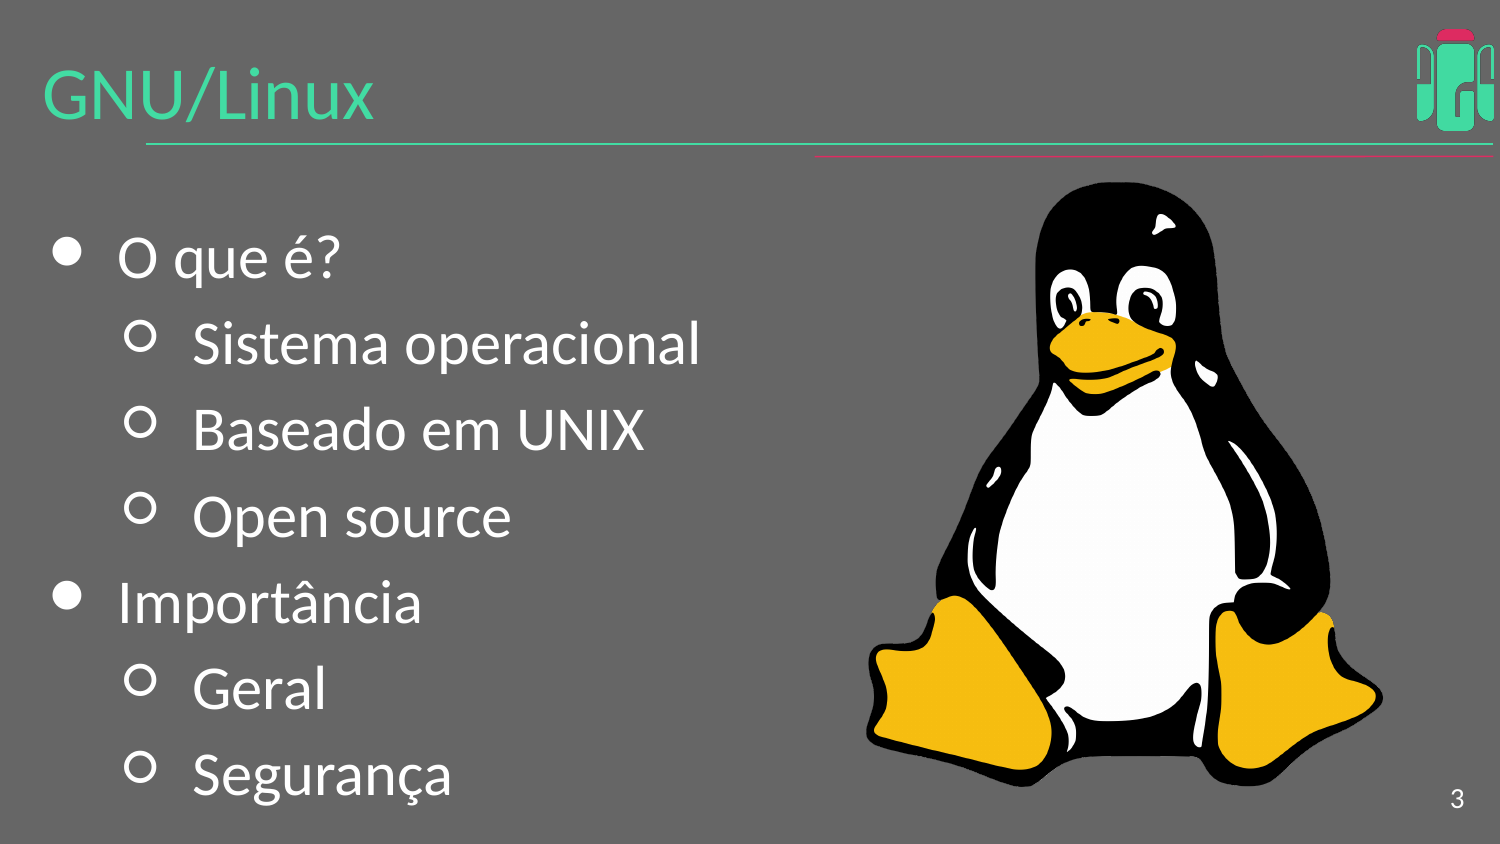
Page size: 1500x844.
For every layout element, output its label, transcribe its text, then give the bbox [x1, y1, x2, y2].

title GNU/Linux [27, 29, 1374, 131]
picture [816, 29, 1494, 844]
slide_number ‹#› [1437, 764, 1480, 830]
list O que é? Sistema operacional Baseado em UNIX Open source Importância Geral Segurança [27, 189, 811, 789]
